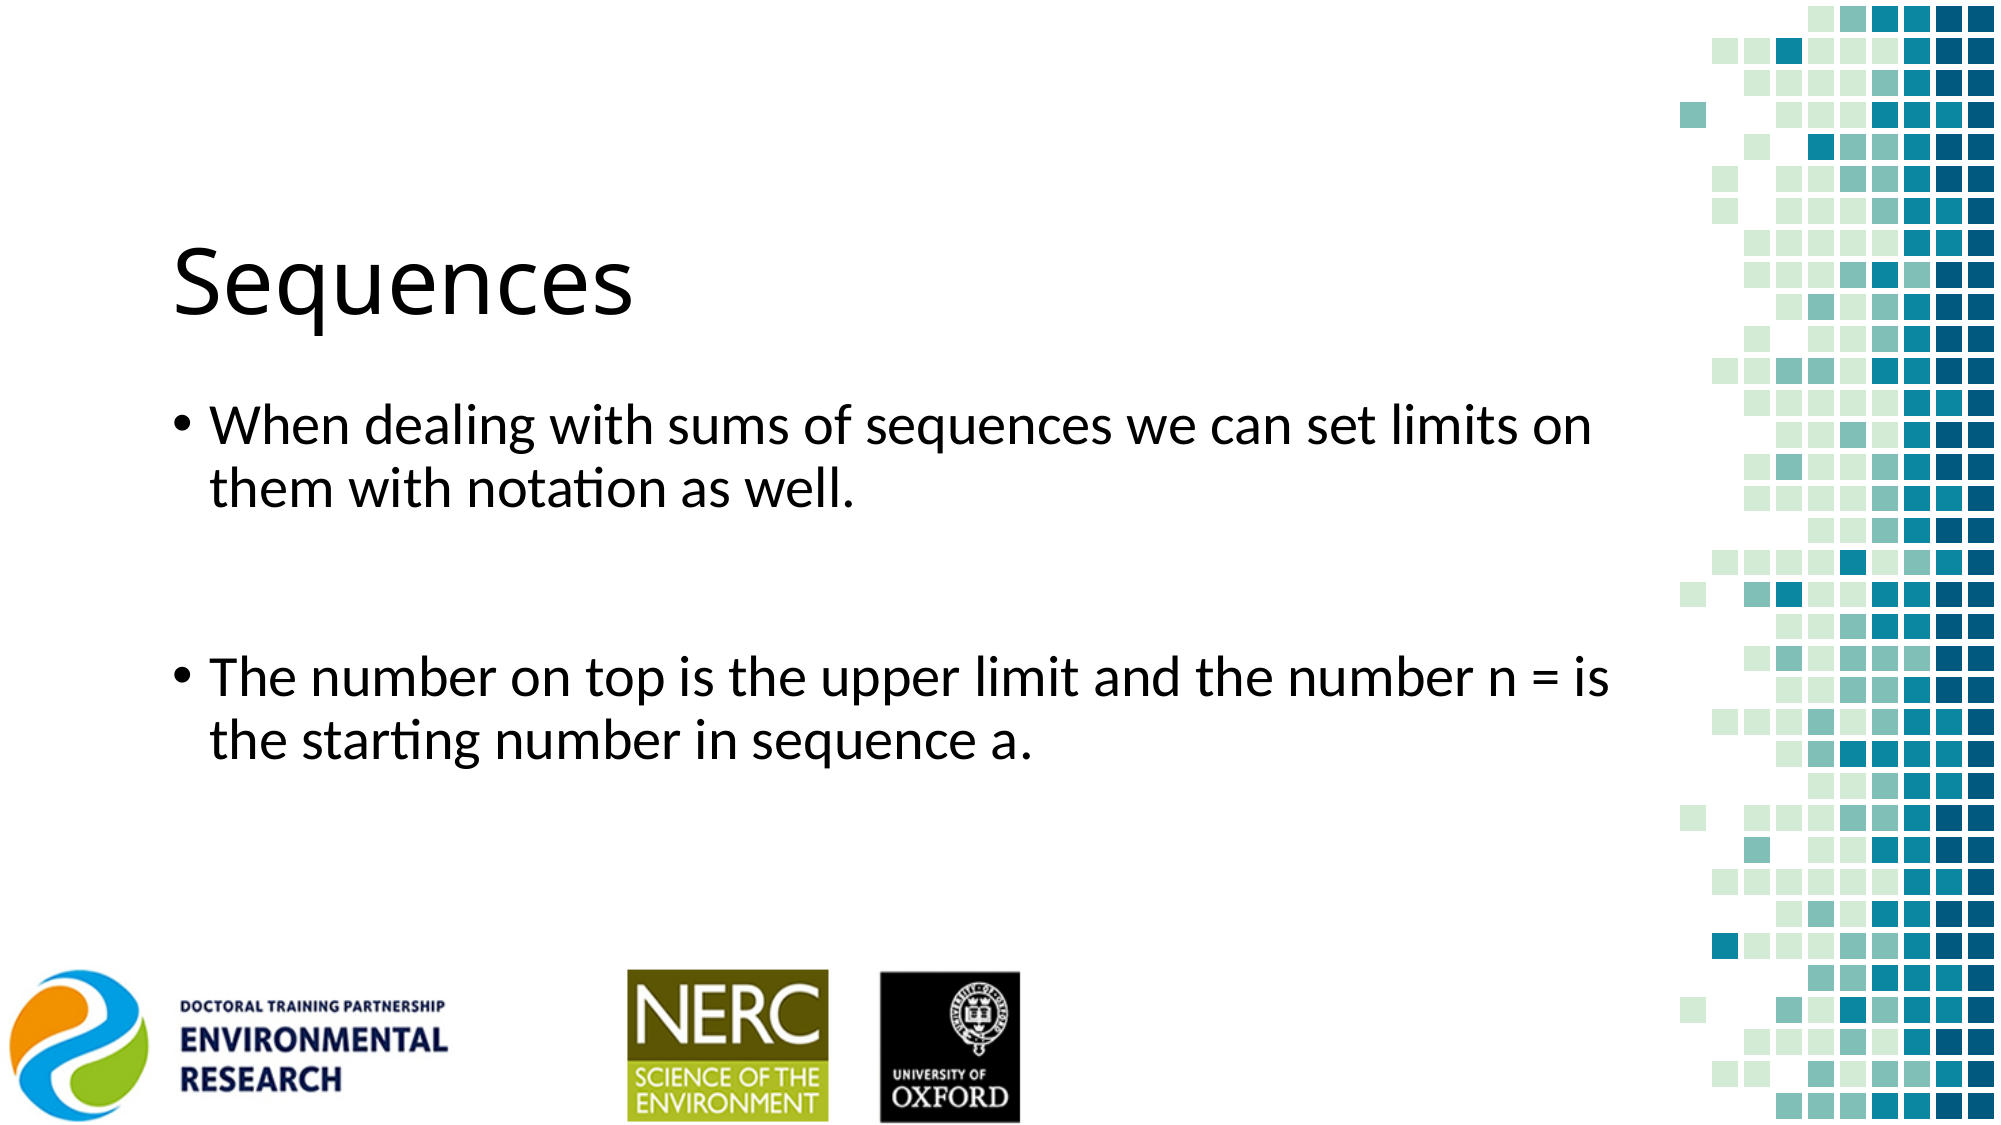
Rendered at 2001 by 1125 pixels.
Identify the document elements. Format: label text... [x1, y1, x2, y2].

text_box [0, 964, 1676, 1125]
title Sequences [157, 161, 1636, 350]
